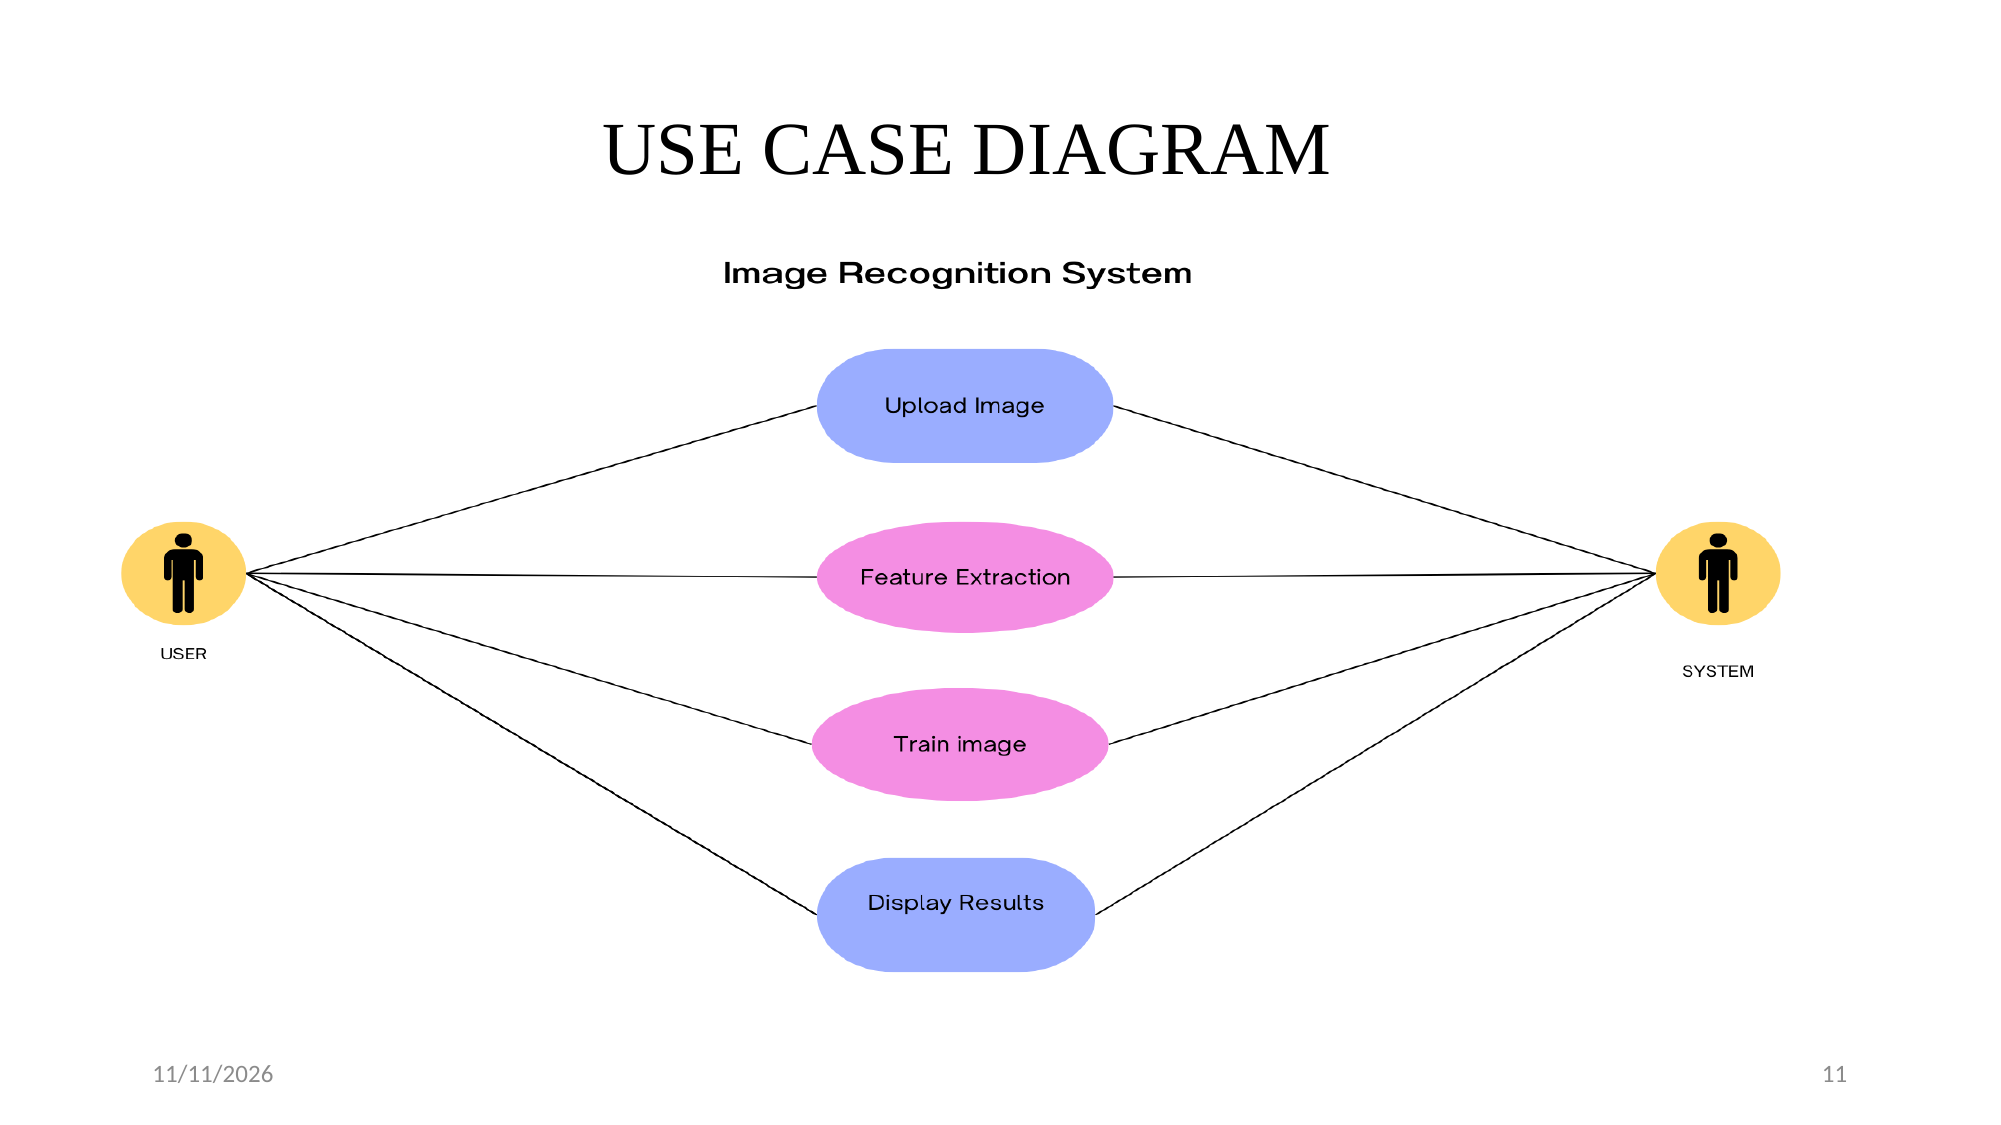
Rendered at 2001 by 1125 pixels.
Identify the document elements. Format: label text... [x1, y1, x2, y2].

picture [38, 184, 1863, 1043]
title USE CASE DIAGRAM [137, 22, 1863, 184]
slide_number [137, 1043, 588, 1103]
slide_number 11 [1412, 1043, 1863, 1103]
